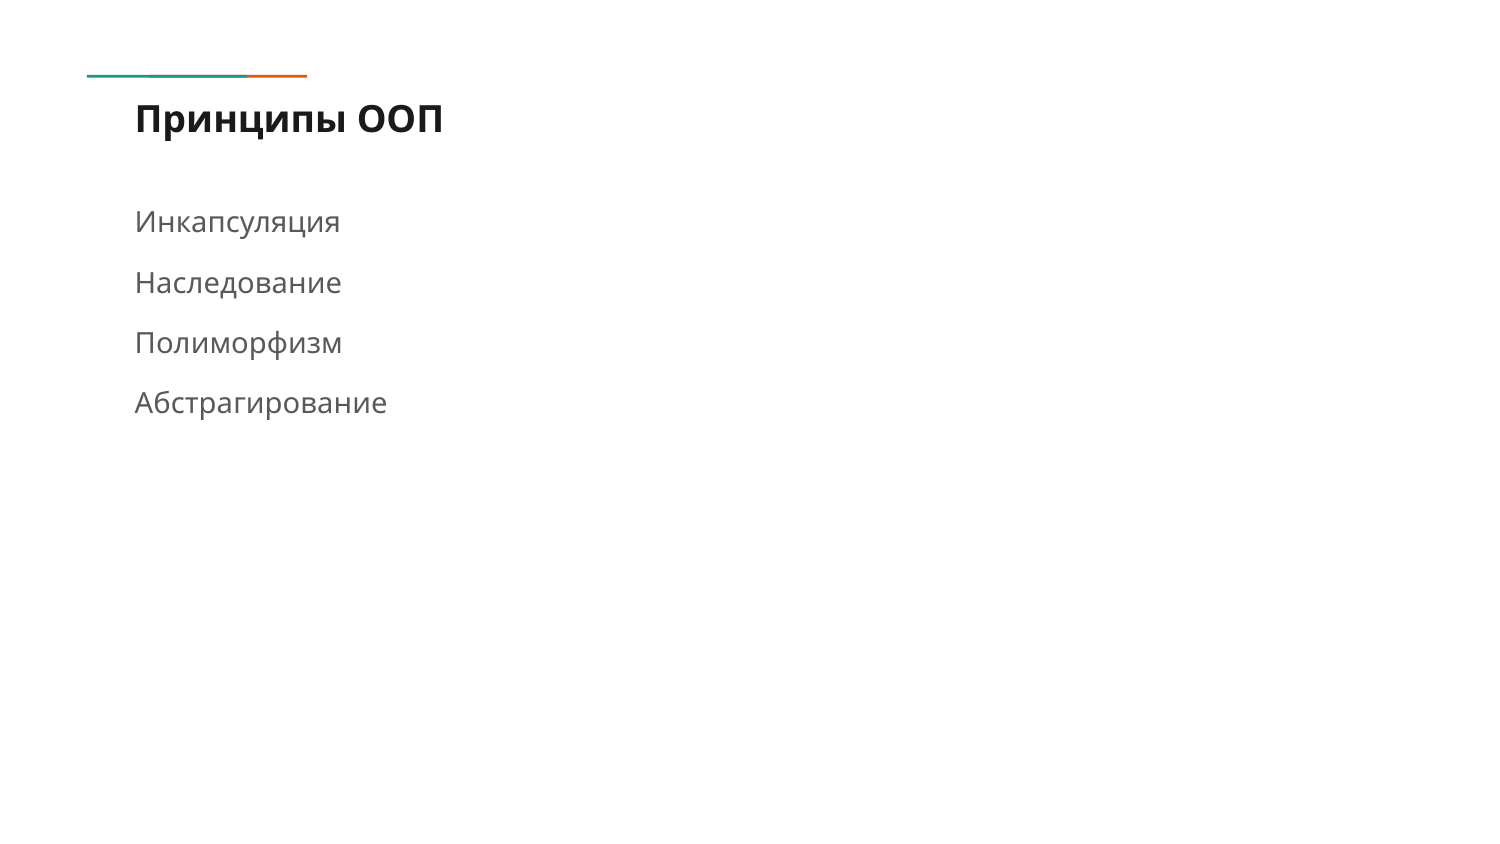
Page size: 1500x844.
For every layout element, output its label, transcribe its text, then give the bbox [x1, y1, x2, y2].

list Инкапсуляция Наследование Полиморфизм Абстрагирование [119, 180, 1381, 780]
title Принципы ООП [119, 80, 1381, 155]
